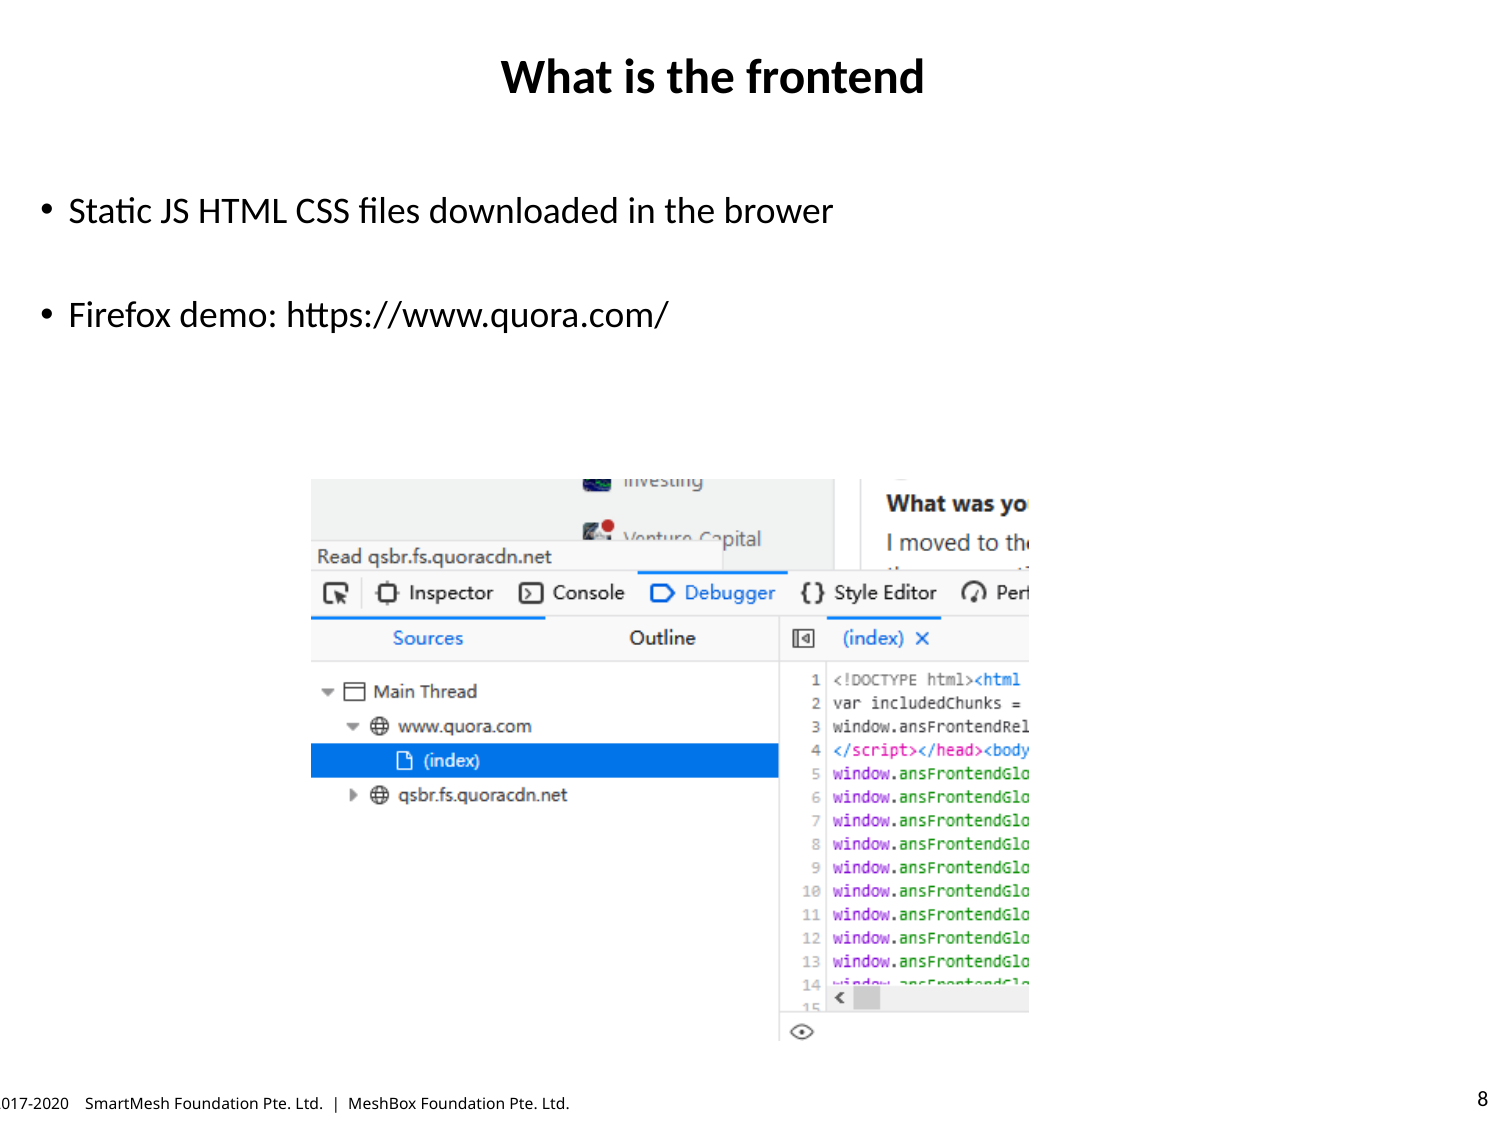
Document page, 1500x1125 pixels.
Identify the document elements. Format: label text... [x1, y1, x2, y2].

picture [311, 479, 1029, 1041]
text_box Static JS HTML CSS files downloaded in the brower Firefox demo: https://www.quora.com/ [40, 140, 1460, 1041]
text_box [1291, 1077, 1500, 1119]
text_box © 2017-2020 SmartMesh Foundation Pte. Ltd. | MeshBox Foundation Pte. Ltd. [0, 1088, 576, 1119]
title What is the frontend [38, 50, 1388, 105]
